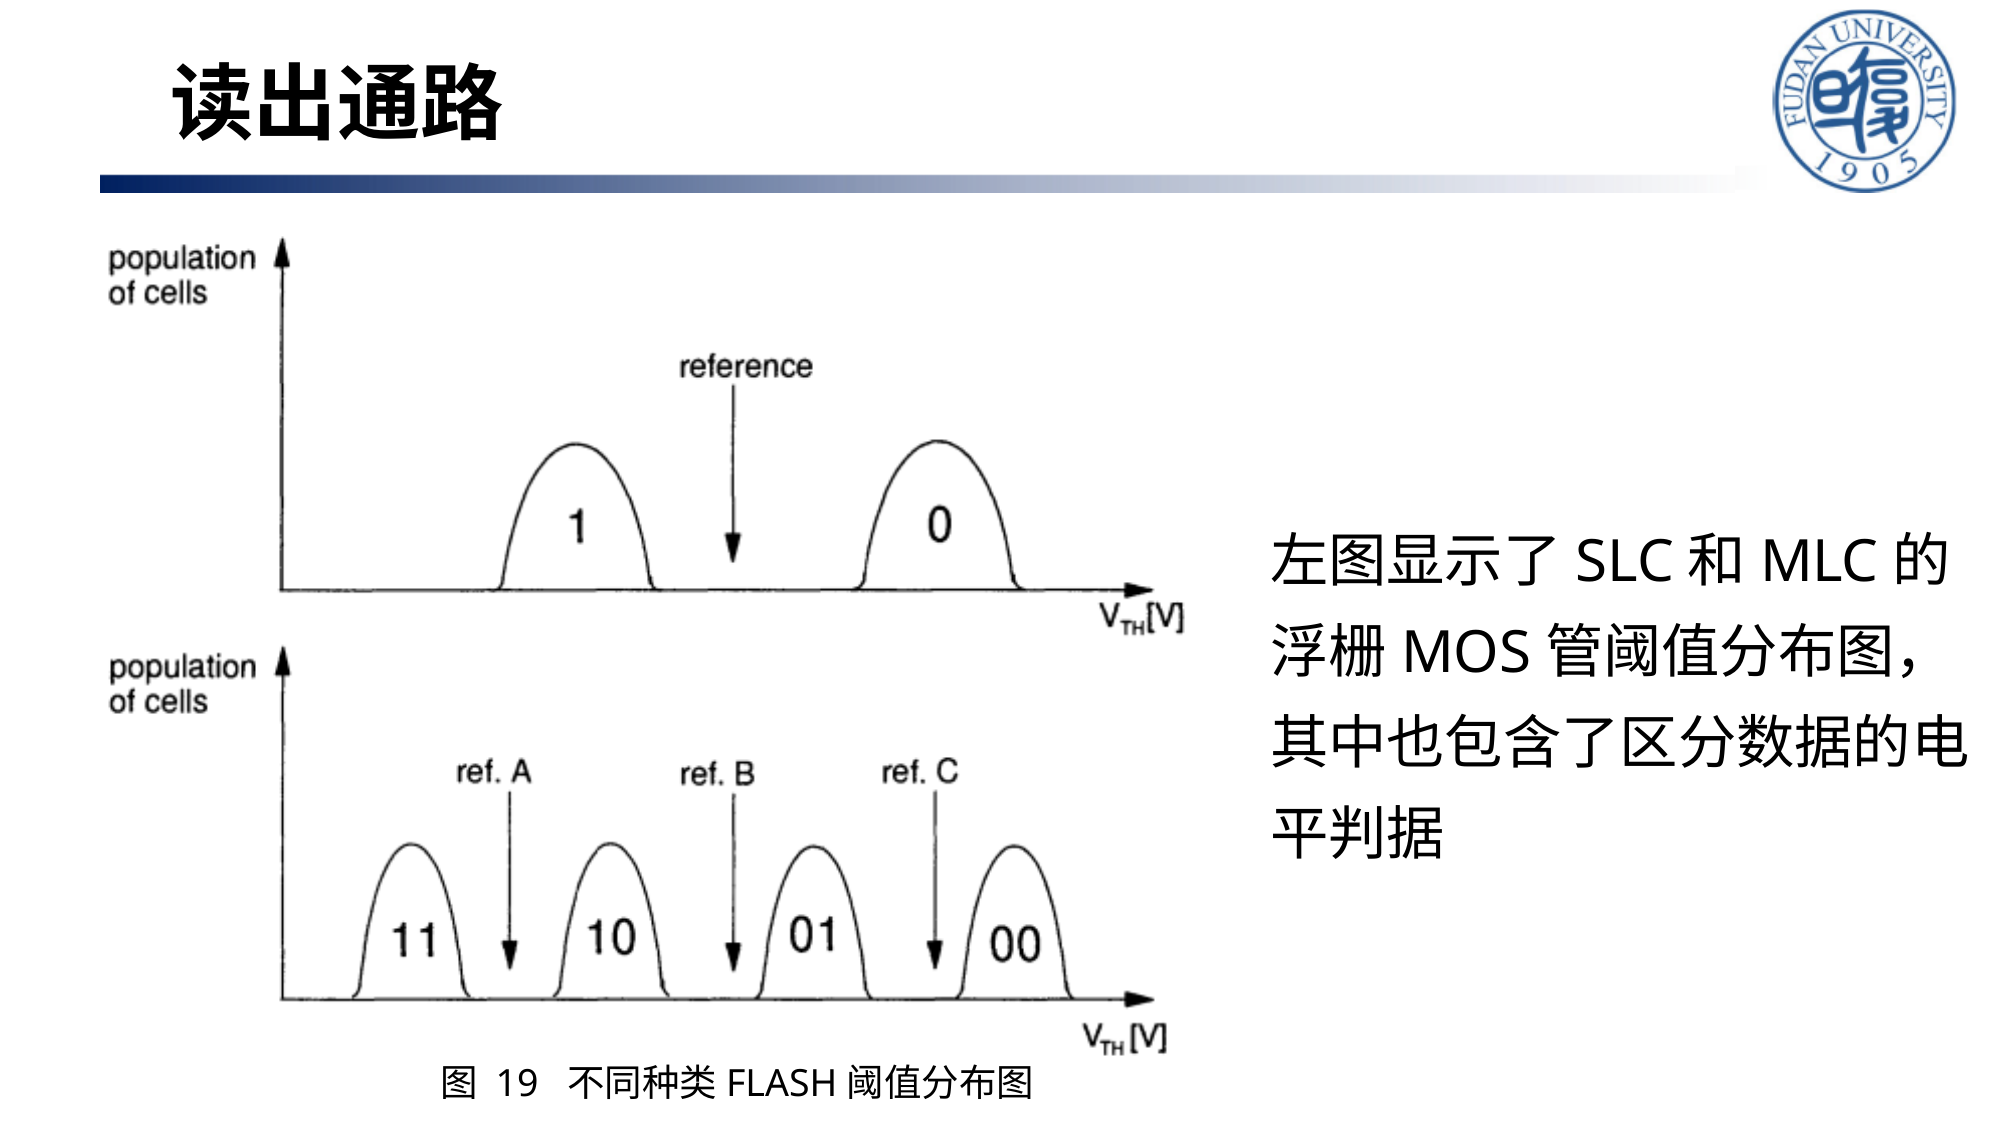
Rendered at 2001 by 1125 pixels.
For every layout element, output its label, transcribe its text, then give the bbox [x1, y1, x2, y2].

picture [100, 9, 1980, 193]
picture [74, 223, 1209, 1092]
text_box 左图显示了SLC和MLC的浮栅MOS管阈值分布图，其中也包含了区分数据的电平判据 [1255, 494, 1992, 1125]
text_box 读出通路 [155, 43, 1582, 159]
text_box 图 19 不同种类FLASH阈值分布图 [425, 1051, 1430, 1112]
